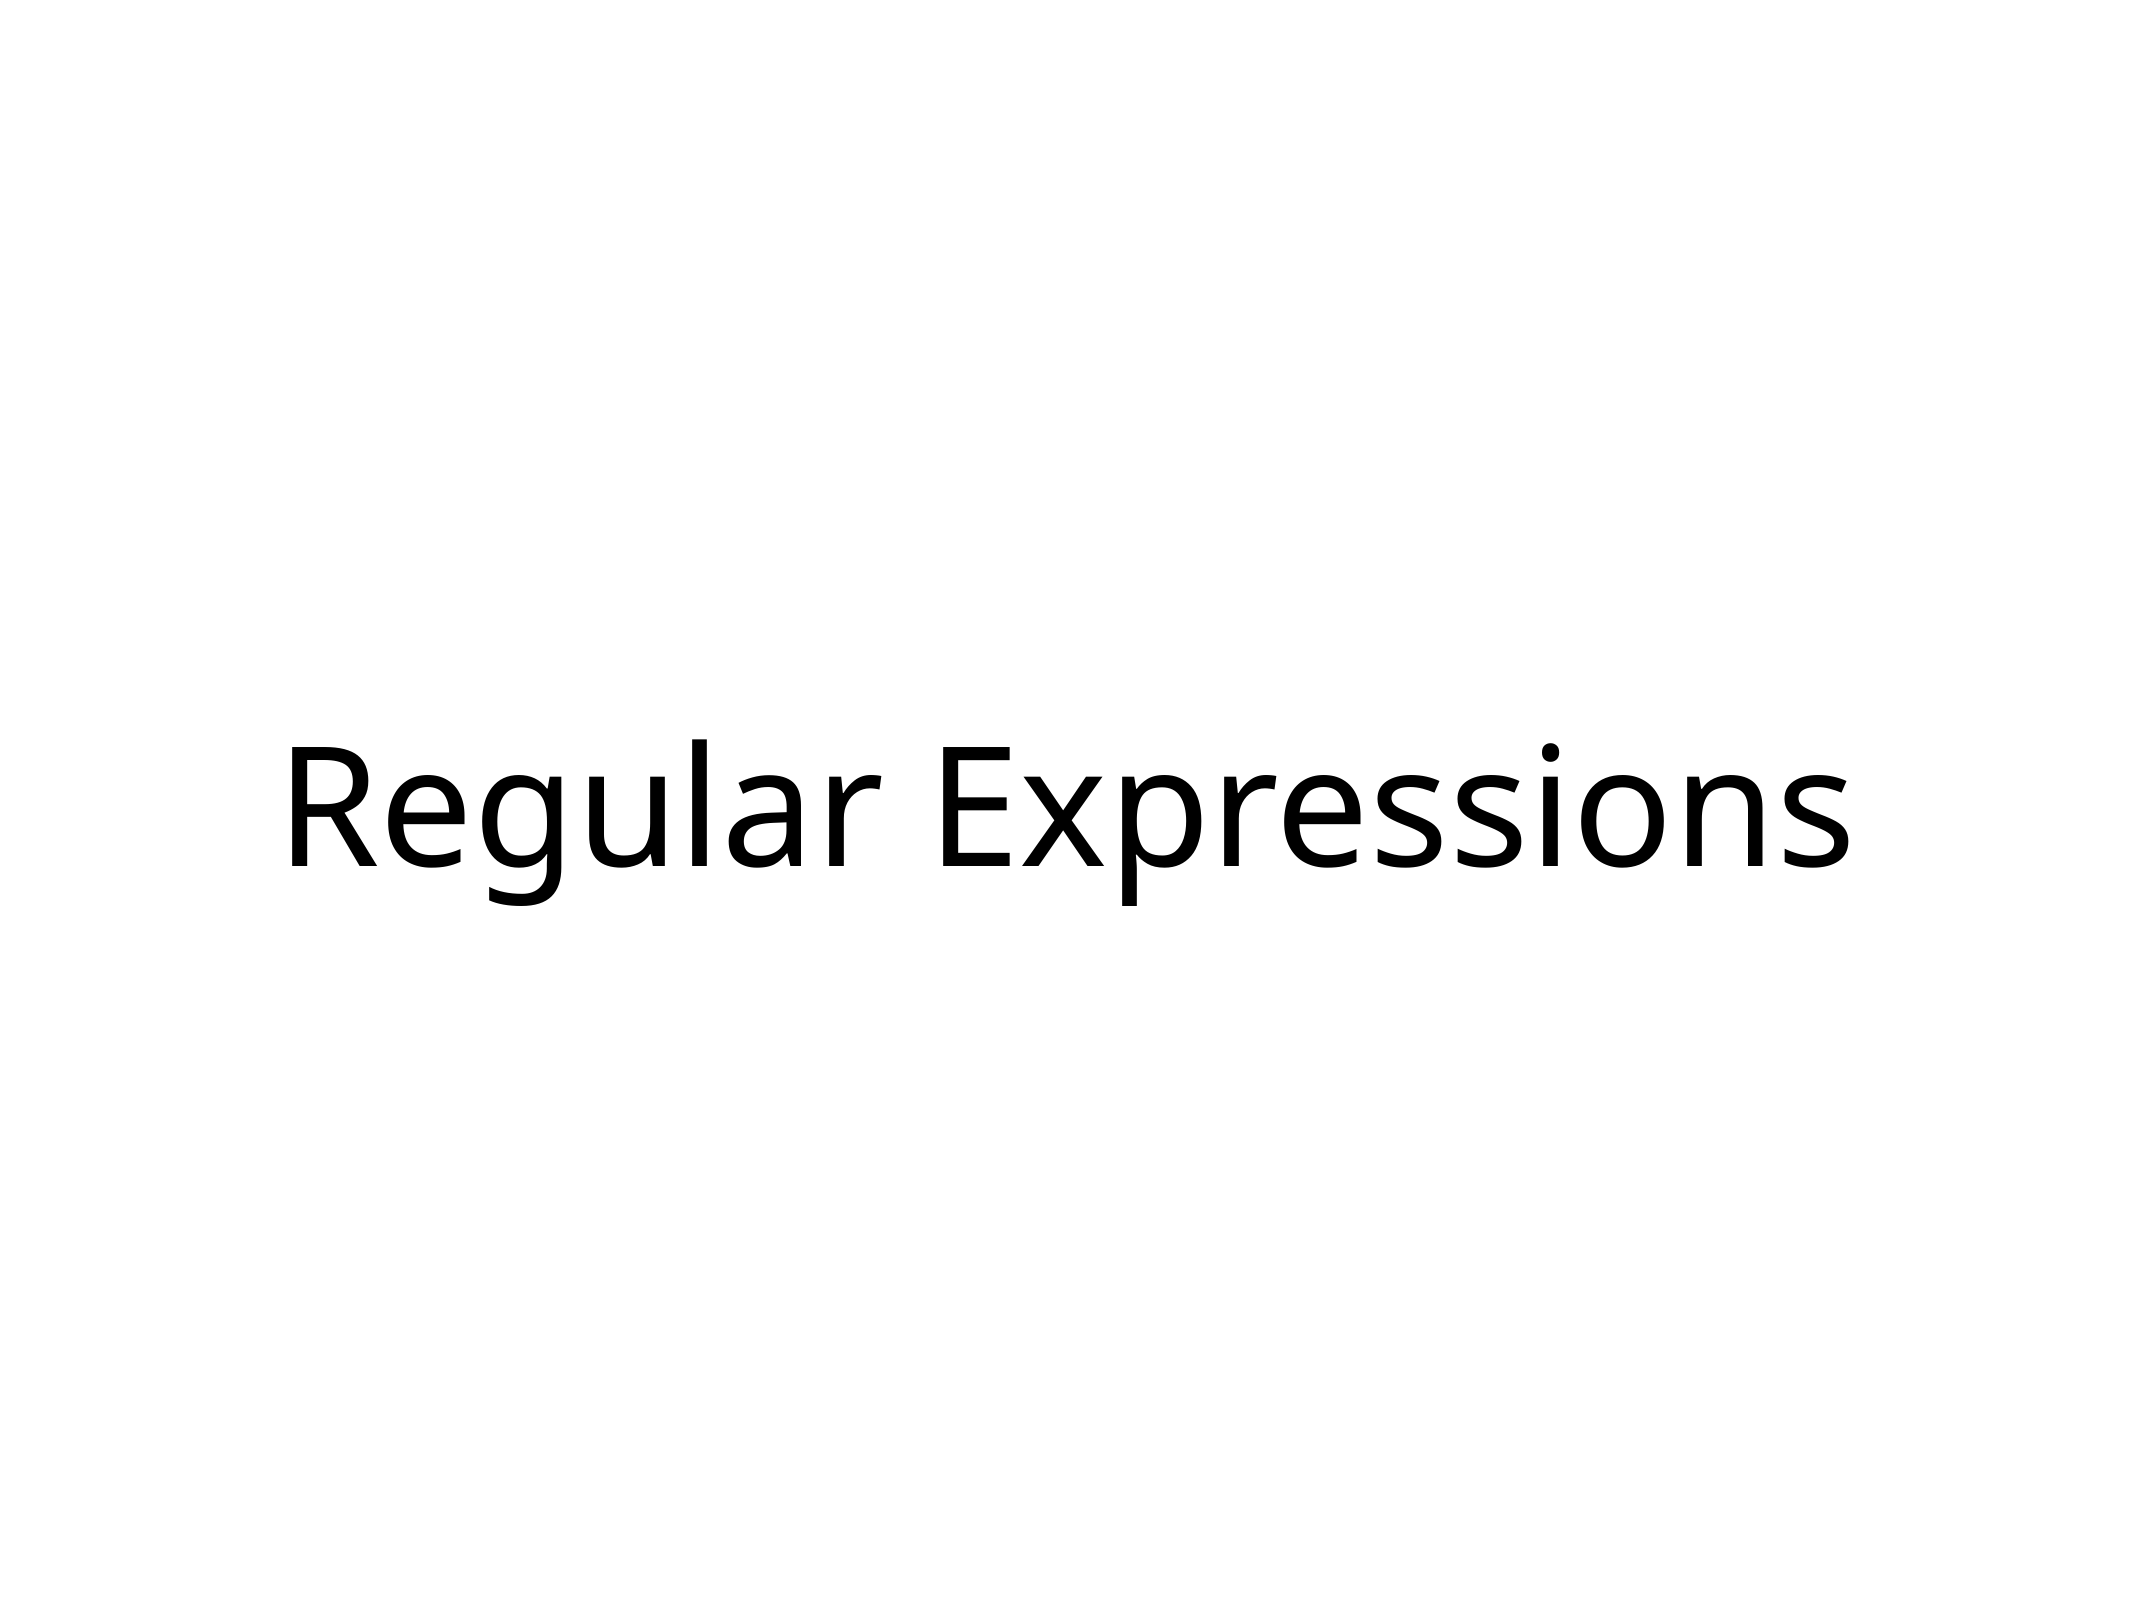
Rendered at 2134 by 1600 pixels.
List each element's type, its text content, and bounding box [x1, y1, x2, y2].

title Regular Expressions [207, 528, 1926, 1072]
